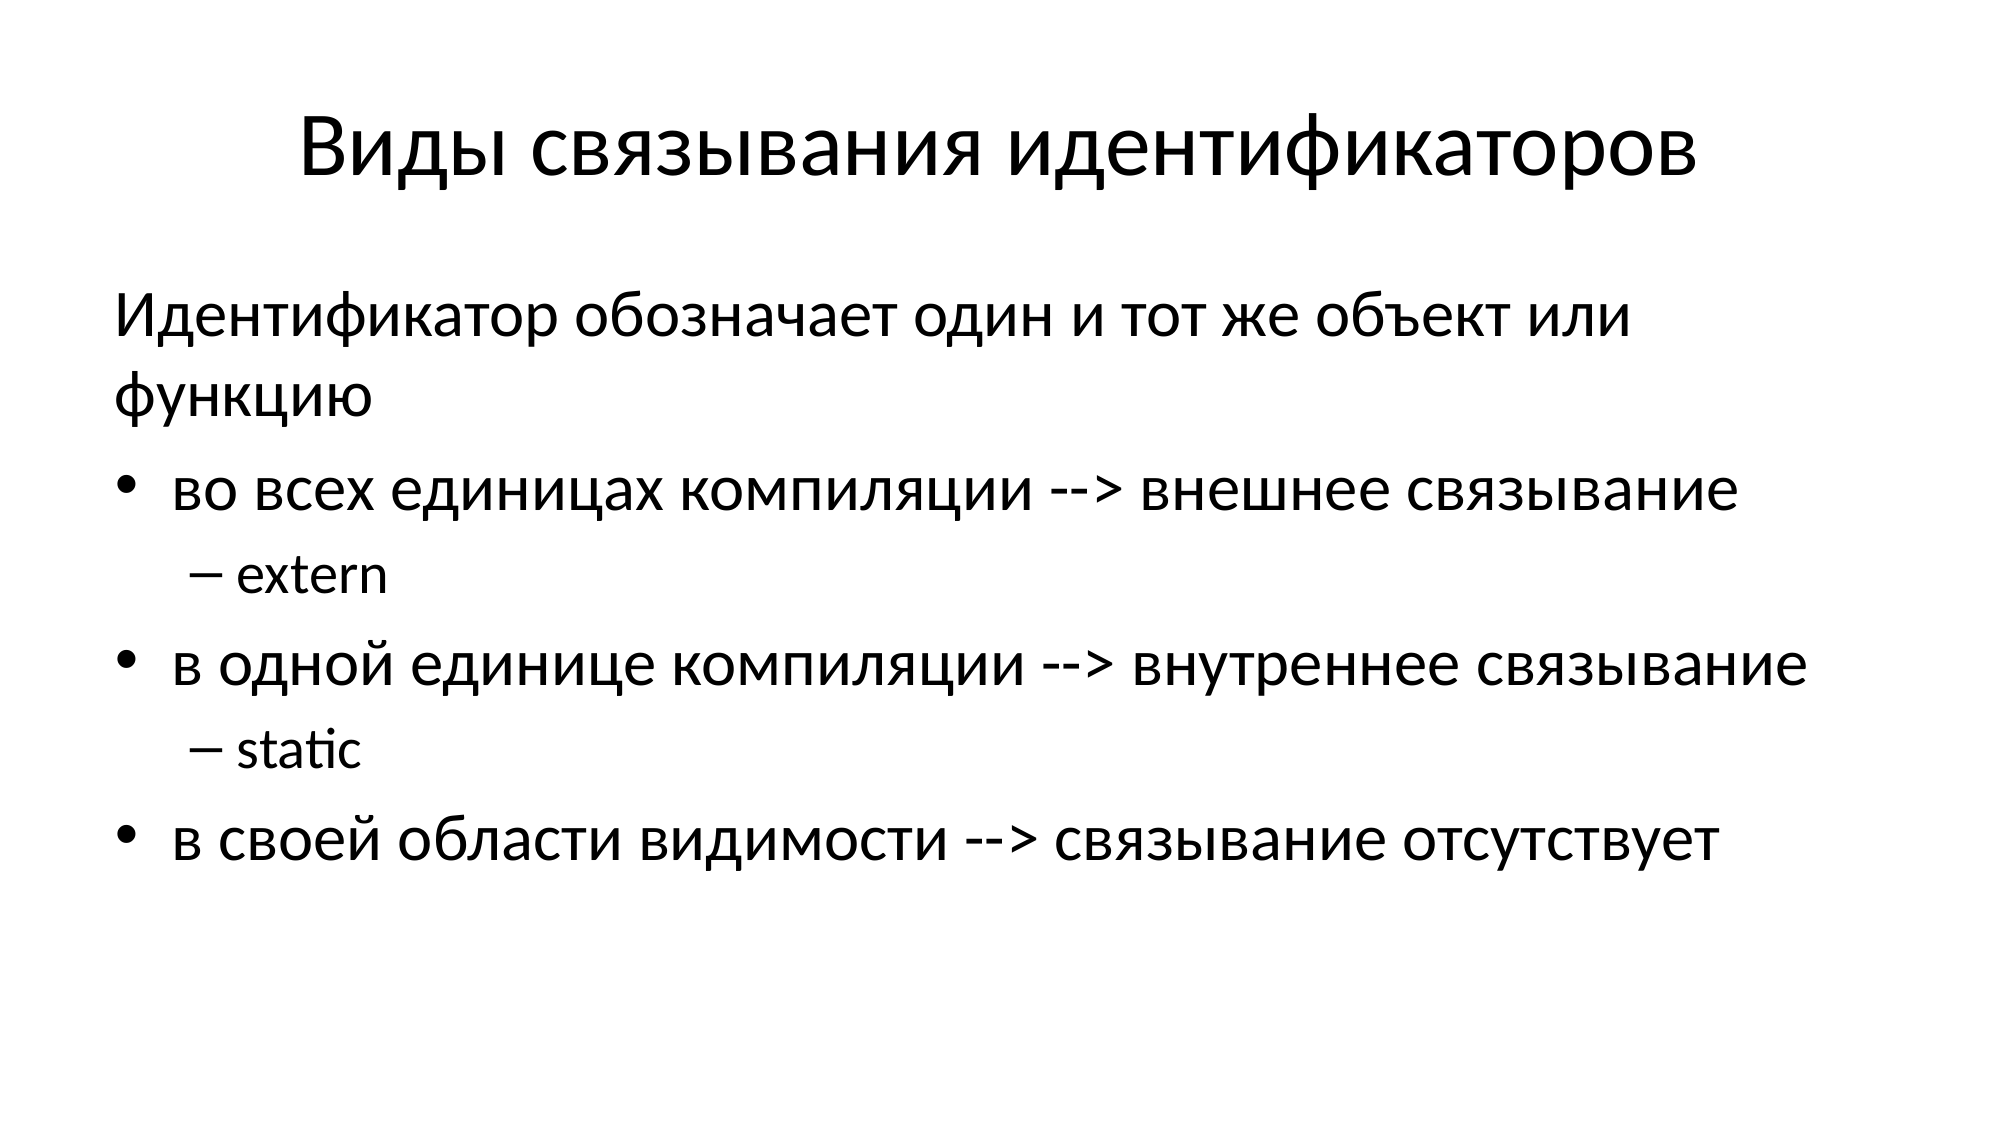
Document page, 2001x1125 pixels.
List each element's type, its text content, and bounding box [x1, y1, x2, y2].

title Виды связывания идентификаторов [99, 45, 1900, 233]
list Идентификатор обозначает один и тот же объект или функцию во всех единицах компиляции --> внешнее связывание extern в одной единице компиляции --> внутреннее связывание static в своей области видимости --> связывание отсутствует [99, 262, 1900, 1005]
